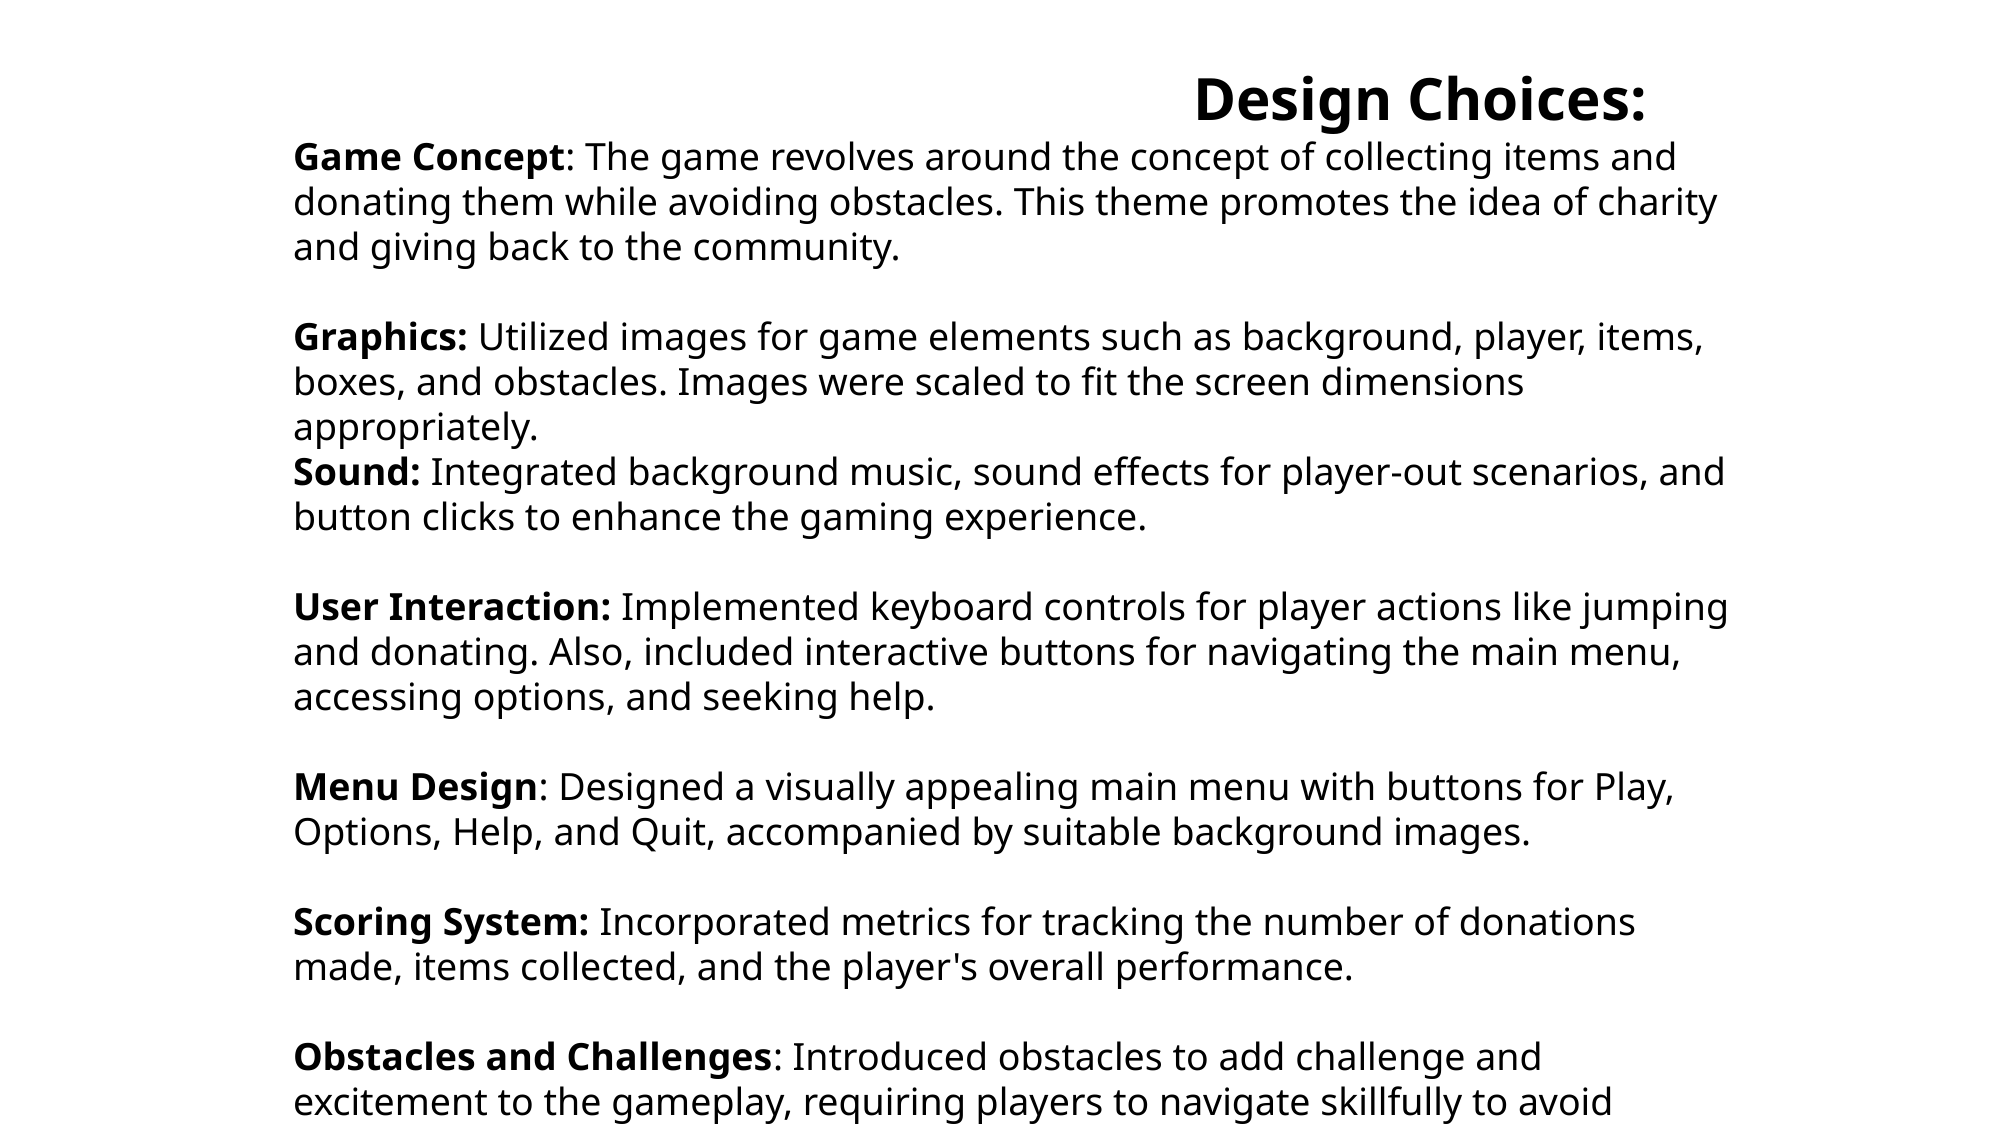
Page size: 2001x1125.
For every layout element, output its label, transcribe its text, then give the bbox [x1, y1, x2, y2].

text_box Design Choices: Game Concept: The game revolves around the concept of collecting items and donating them while avoiding obstacles. This theme promotes the idea of charity and giving back to the community. Graphics: Utilized images for game elements such as background, player, items, boxes, and obstacles. Images were scaled to fit the screen dimensions appropriately. Sound: Integrated background music, sound effects for player-out scenarios, and button clicks to enhance the gaming experience. User Interaction: Implemented keyboard controls for player actions like jumping and donating. Also, included interactive buttons for navigating the main menu, accessing options, and seeking help. Menu Design: Designed a visually appealing main menu with buttons for Play, Options, Help, and Quit, accompanied by suitable background images. Scoring System: Incorporated metrics for tracking the number of donations made, items collected, and the player's overall performance. Obstacles and Challenges: Introduced obstacles to add challenge and excitement to the gameplay, requiring players to navigate skillfully to avoid collisions. [278, 55, 1759, 1125]
